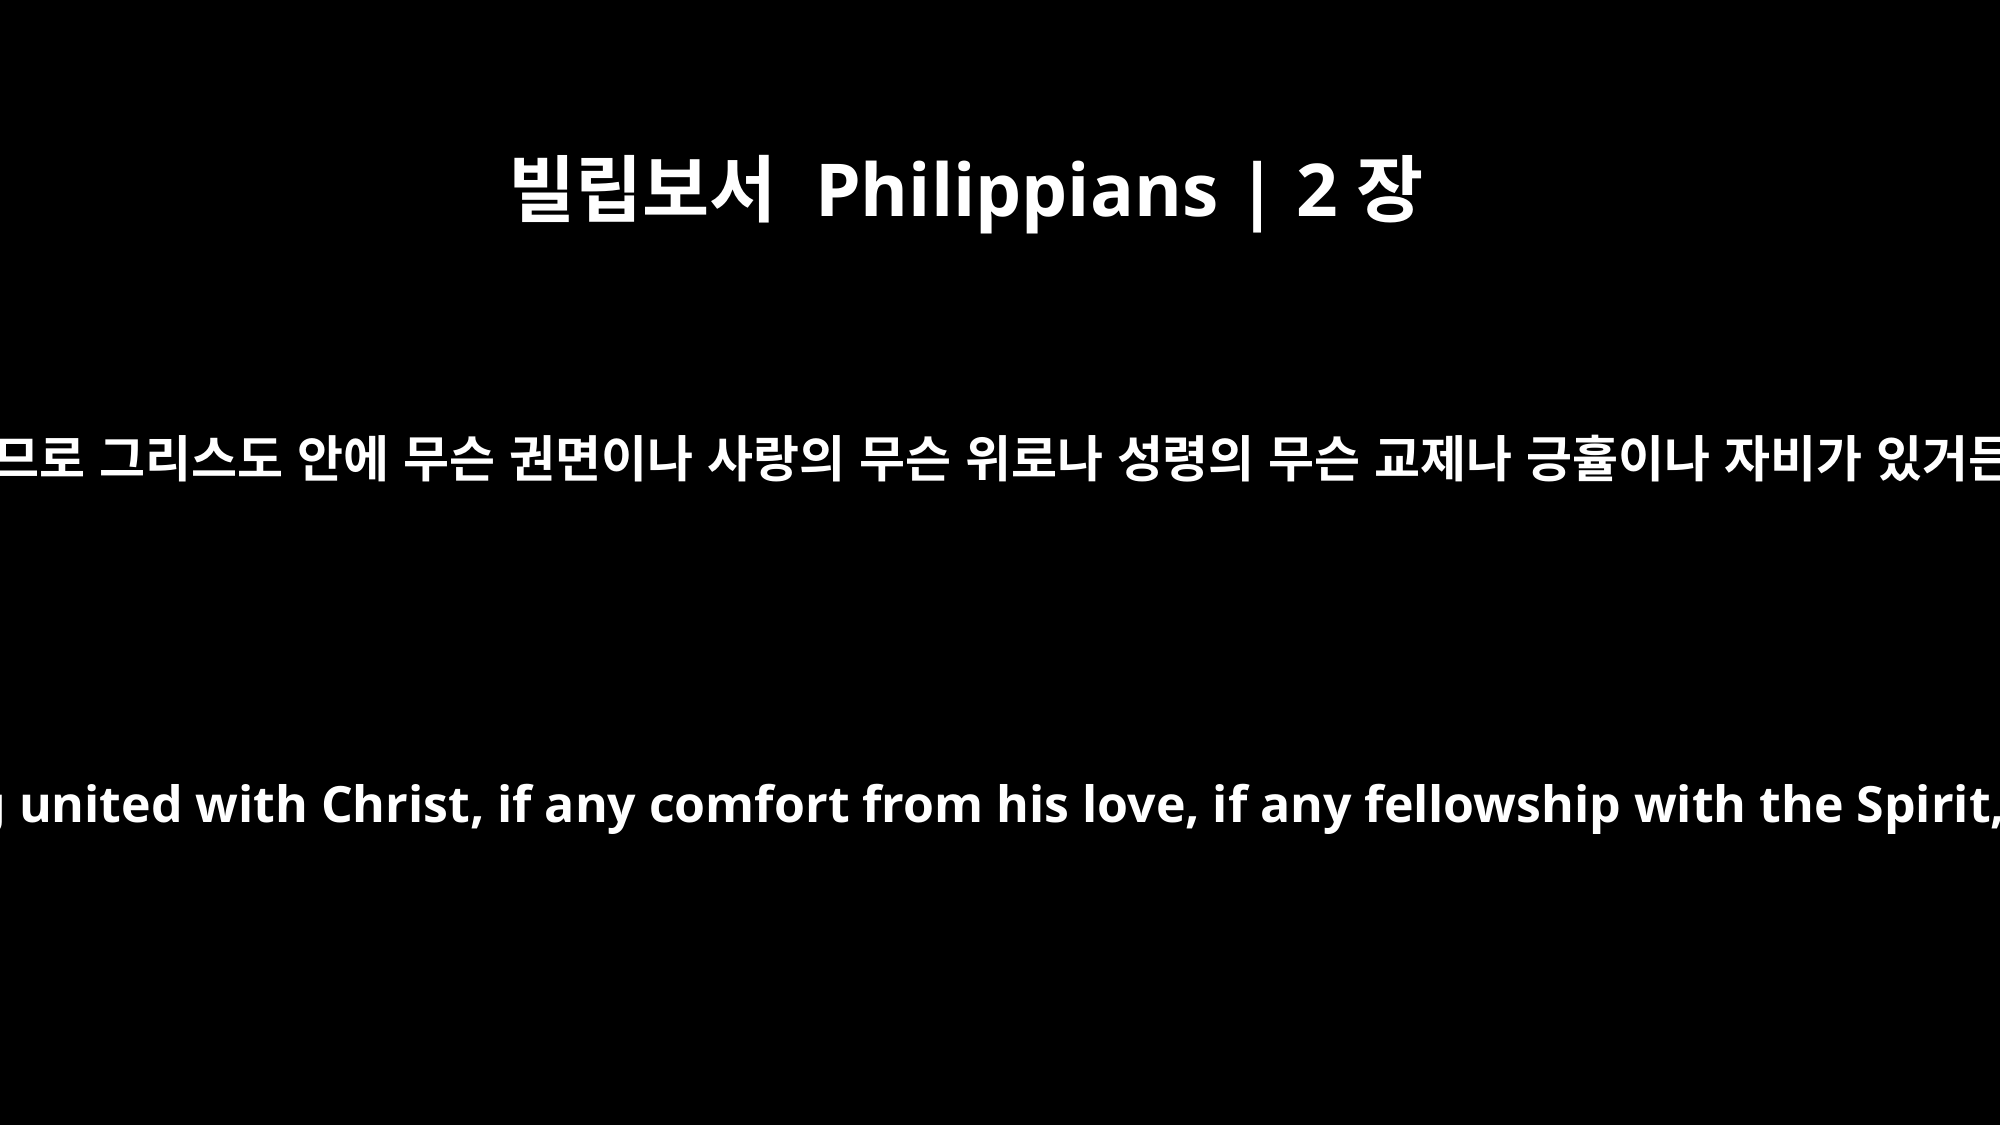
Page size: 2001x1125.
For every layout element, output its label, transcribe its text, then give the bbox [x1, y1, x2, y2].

text_box If you have any encouragement from being united with Christ, if any comfort from his love, if any fellowship with the Spirit, if any tenderness and compassion, [0, 764, 2000, 840]
text_box 1 그러므로 그리스도 안에 무슨 권면이나 사랑의 무슨 위로나 성령의 무슨 교제나 긍휼이나 자비가 있거든 [0, 359, 2000, 495]
text_box 빌립보서 Philippians | 2장 [493, 136, 1439, 239]
